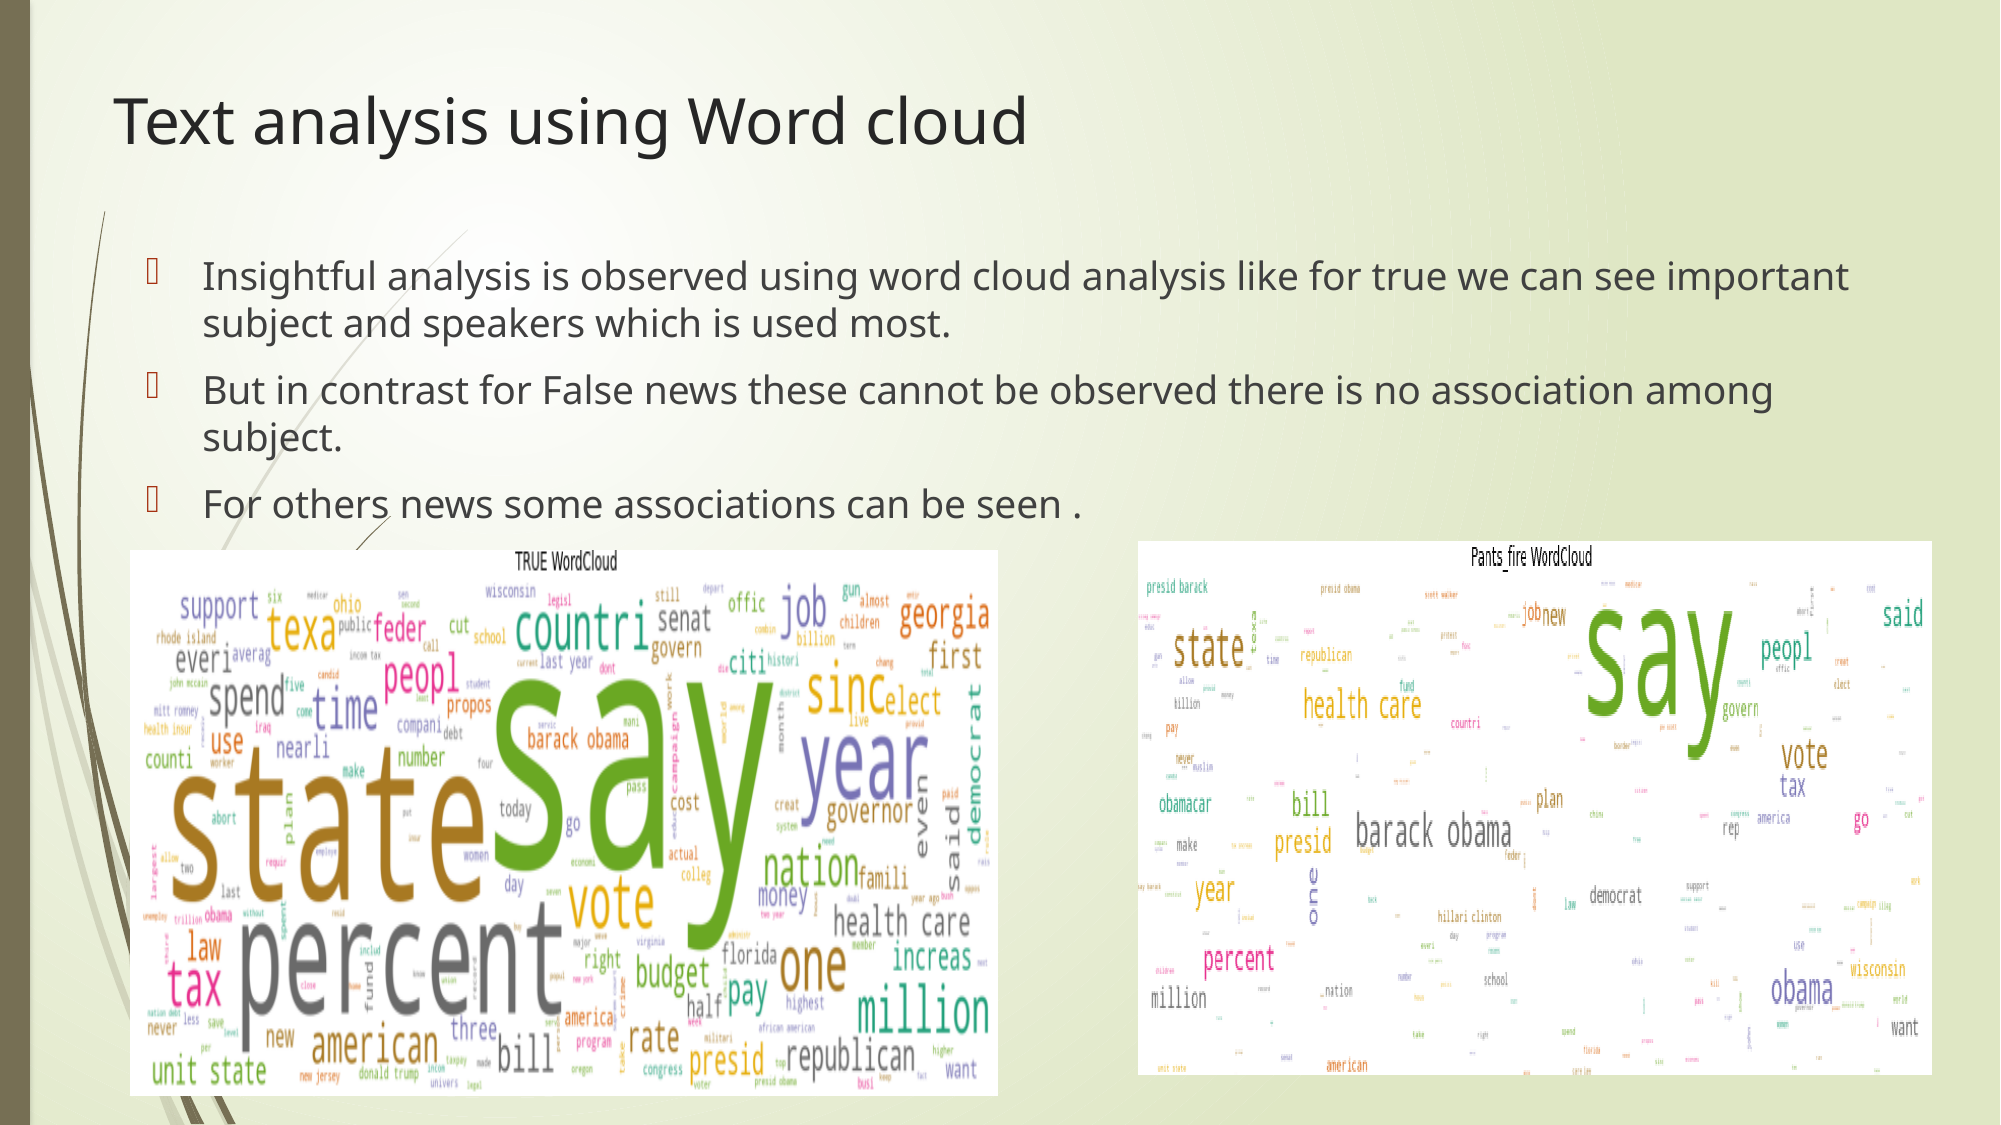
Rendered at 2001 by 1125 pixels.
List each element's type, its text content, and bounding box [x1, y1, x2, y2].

picture [1137, 540, 1933, 1075]
title Text analysis using Word cloud [98, 73, 1739, 166]
list Insightful analysis is observed using word cloud analysis like for true we can see important subject and speakers which is used most. But in contrast for False news these cannot be observed there is no association among subject. For others news some associations can be seen . [130, 244, 1932, 1018]
picture [130, 549, 999, 1097]
